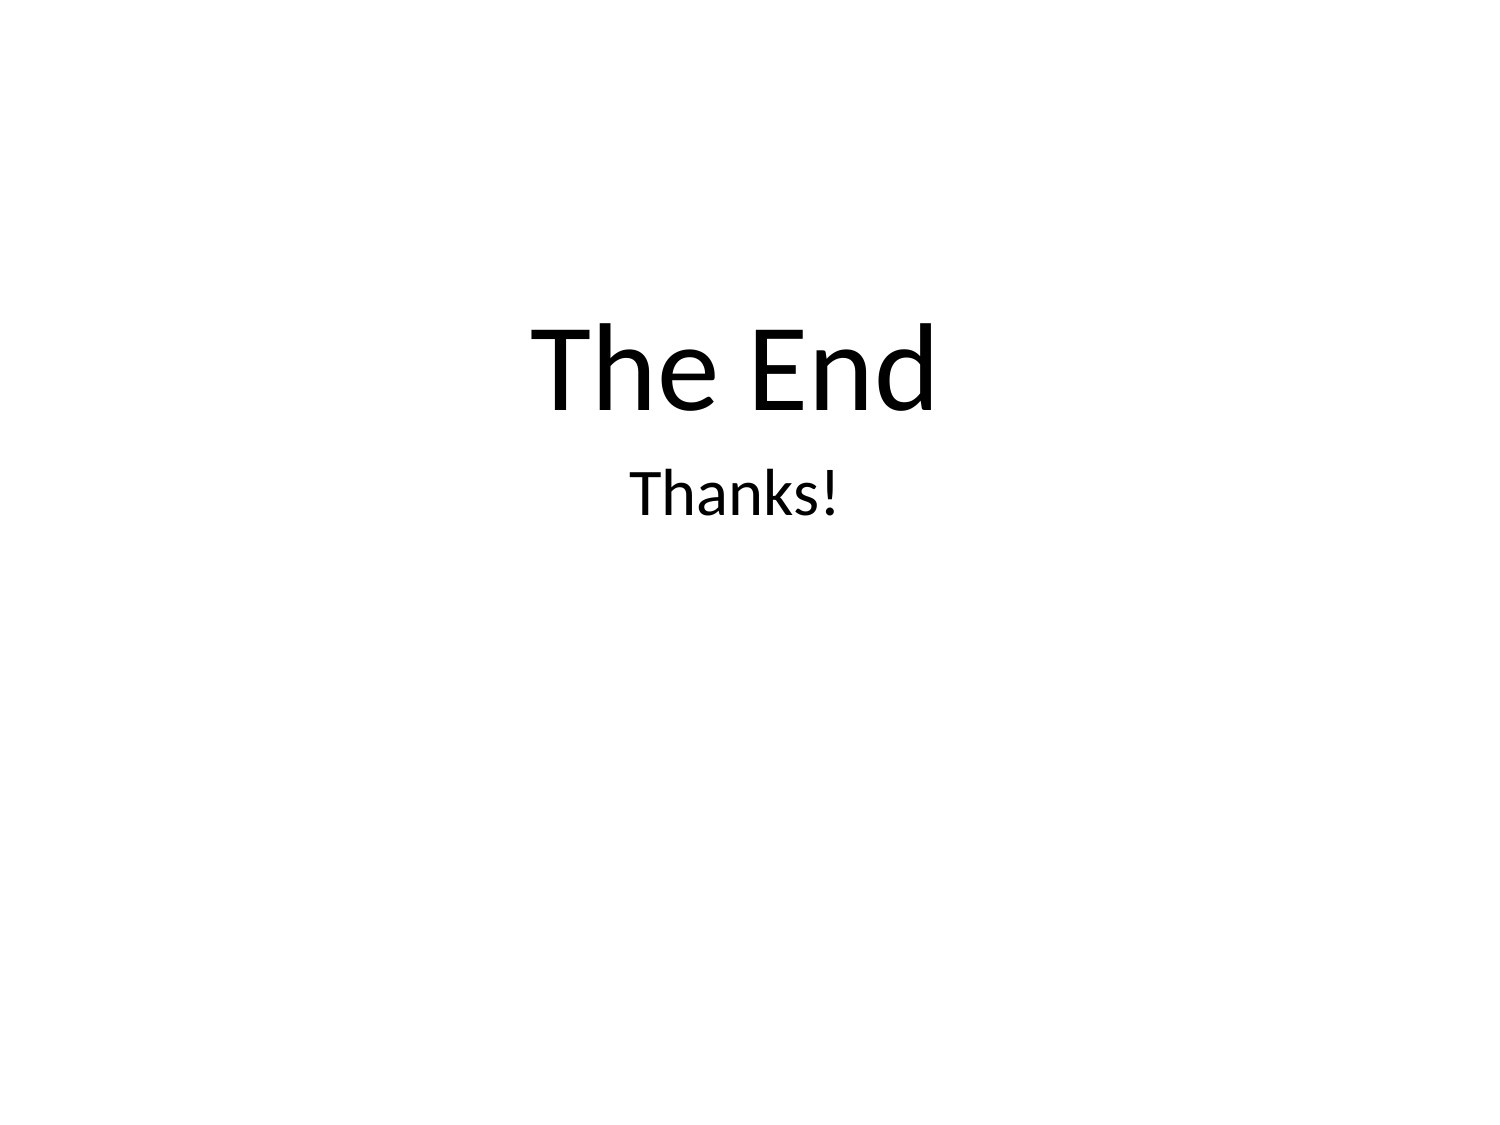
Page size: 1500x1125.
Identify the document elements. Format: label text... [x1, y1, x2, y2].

list The End Thanks! [135, 172, 1336, 848]
